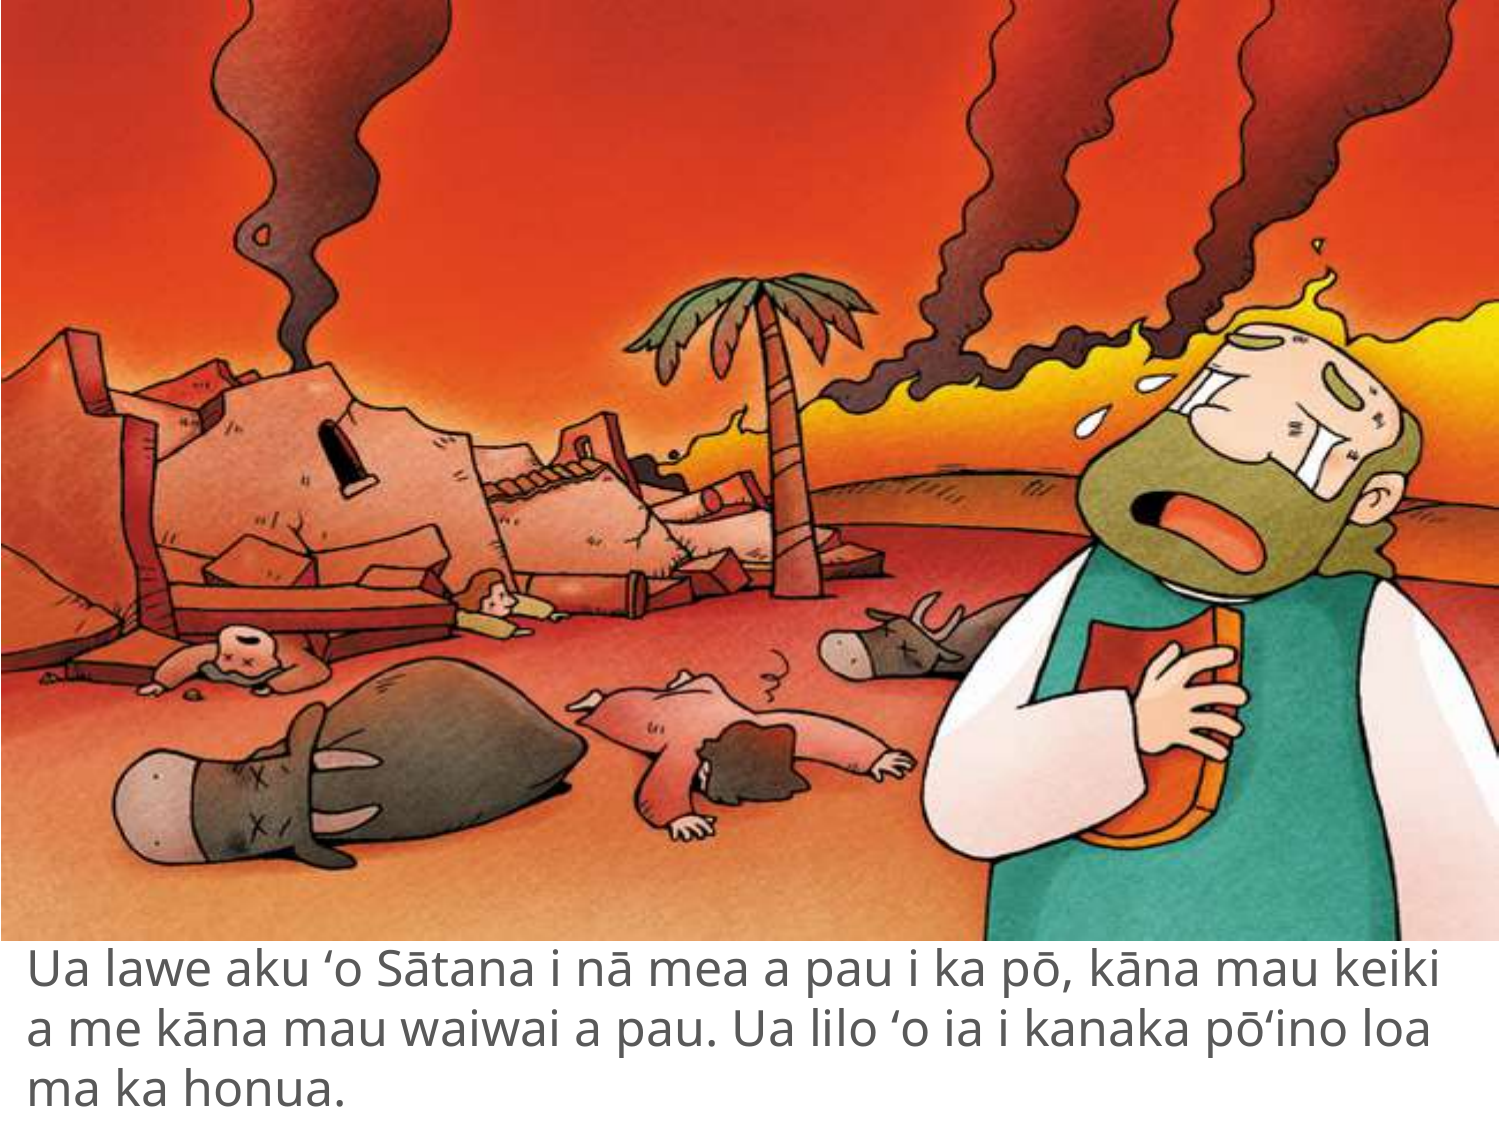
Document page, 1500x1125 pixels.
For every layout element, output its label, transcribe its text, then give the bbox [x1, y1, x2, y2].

picture [1, 0, 1499, 941]
text_box Ua lawe aku ʻo Sātana i nā mea a pau i ka pō, kāna mau keiki a me kāna mau waiwai a pau. Ua lilo ʻo ia i kanaka pōʻino loa ma ka honua. [11, 948, 1498, 1124]
